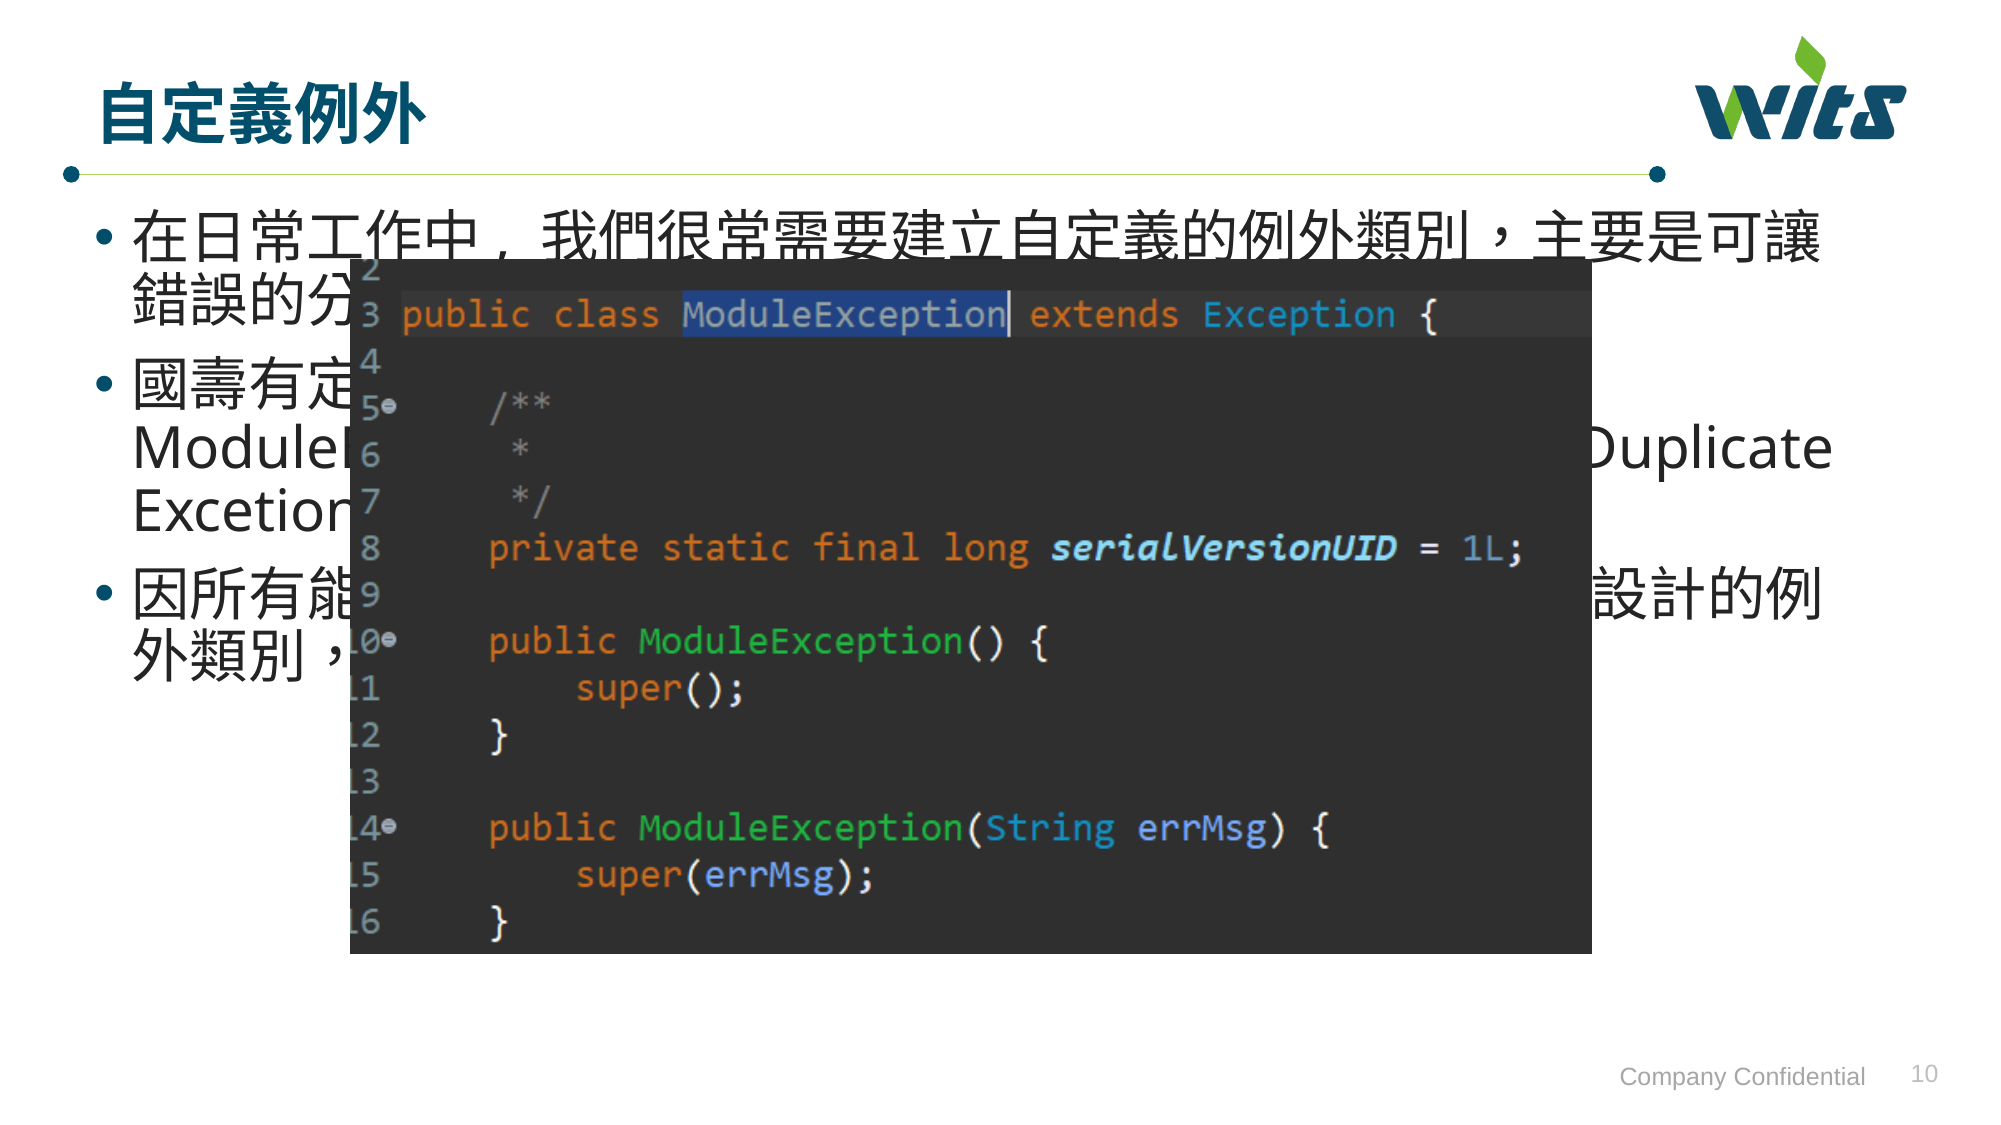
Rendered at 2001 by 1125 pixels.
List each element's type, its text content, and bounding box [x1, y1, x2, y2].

picture [1616, 0, 1983, 208]
slide_number 10 [1503, 1042, 1954, 1103]
title 自定義例外 [79, 49, 1657, 161]
picture [349, 259, 1592, 954]
list 在日常工作中, 我們很常需要建立自定義的例外類別，主要是可讓錯誤的分類或訊息更為明確 國壽有定義自己的例外處理類別，ex：ModuleException、DataNotFoundException、DataDuplicateExcetion… 因所有能處理的例外都是繼承Exception類別，因此自行設計的例外類別，不外乎就長這樣 [79, 200, 1863, 1014]
